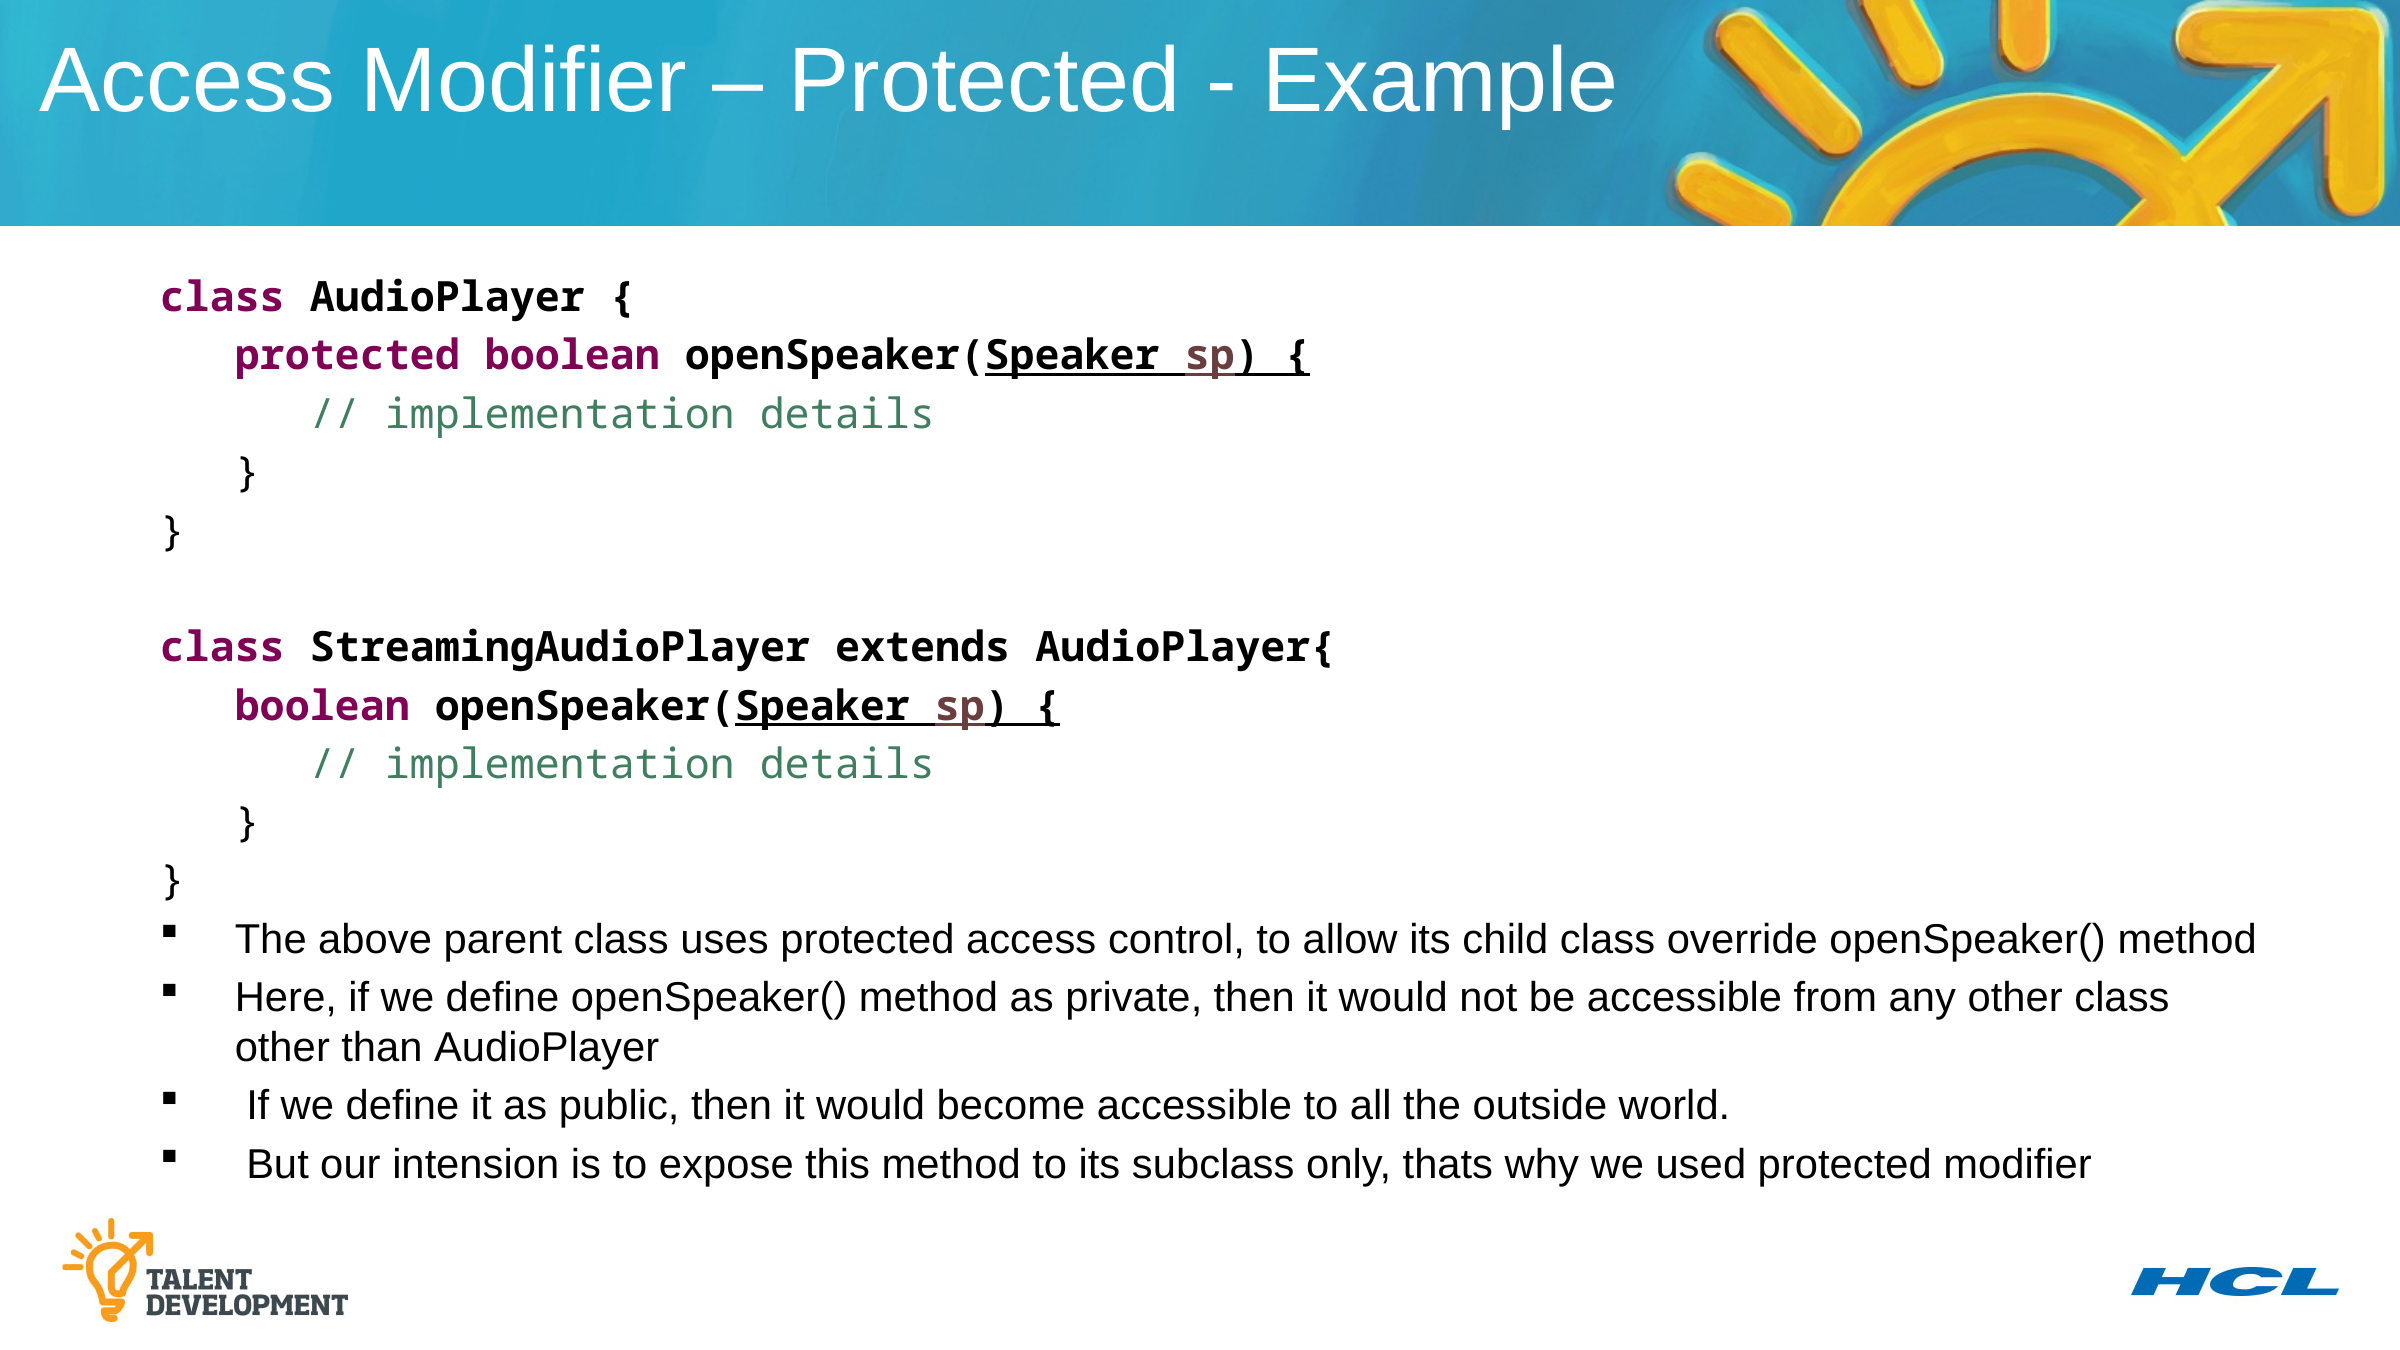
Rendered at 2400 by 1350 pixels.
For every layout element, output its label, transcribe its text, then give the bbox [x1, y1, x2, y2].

list class AudioPlayer { protected boolean openSpeaker(Speaker sp) { // implementation details } } class StreamingAudioPlayer extends AudioPlayer{ boolean openSpeaker(Speaker sp) { // implementation details } } The above parent class uses protected access control, to allow its child class override openSpeaker() method Here, if we define openSpeaker() method as private, then it would not be accessible from any other class other than AudioPlayer If we define it as public, then it would become accessible to all the outside world. But our intension is to expose this method to its subclass only, thats why we used protected modifier [144, 262, 2275, 1225]
picture [0, 1169, 389, 1350]
list Access Modifier – Protected - Example [24, 12, 1675, 138]
picture [0, 0, 2400, 226]
picture [2100, 1169, 2397, 1350]
